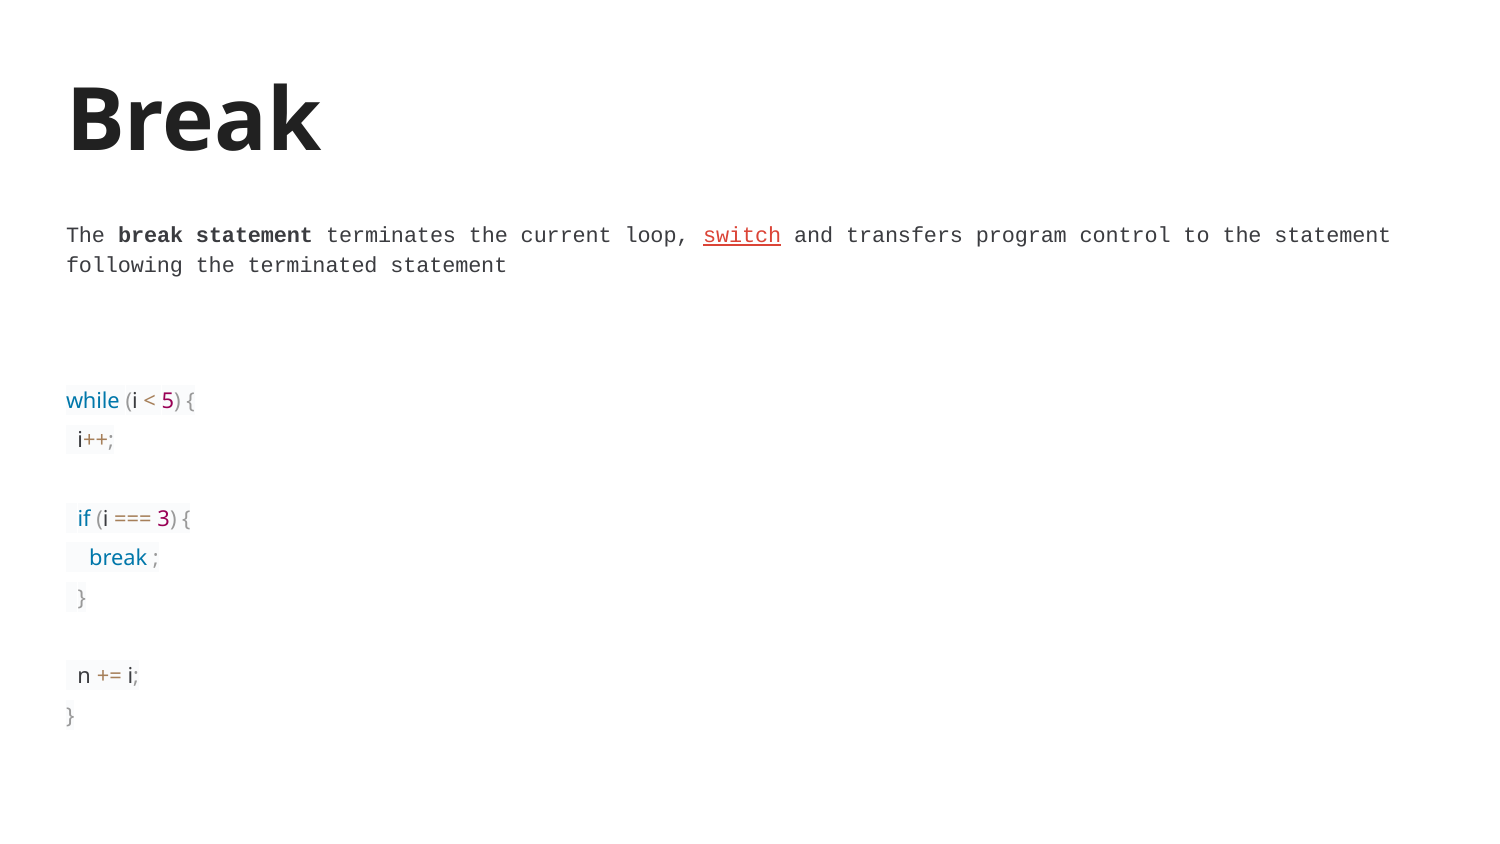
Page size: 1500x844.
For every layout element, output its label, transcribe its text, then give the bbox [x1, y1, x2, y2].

list The break statement terminates the current loop, switch and transfers program control to the statement following the terminated statement while (i < 5) { i++; if (i === 3) { break ; } n += i; } [51, 201, 1449, 823]
title Break [51, 48, 1449, 180]
